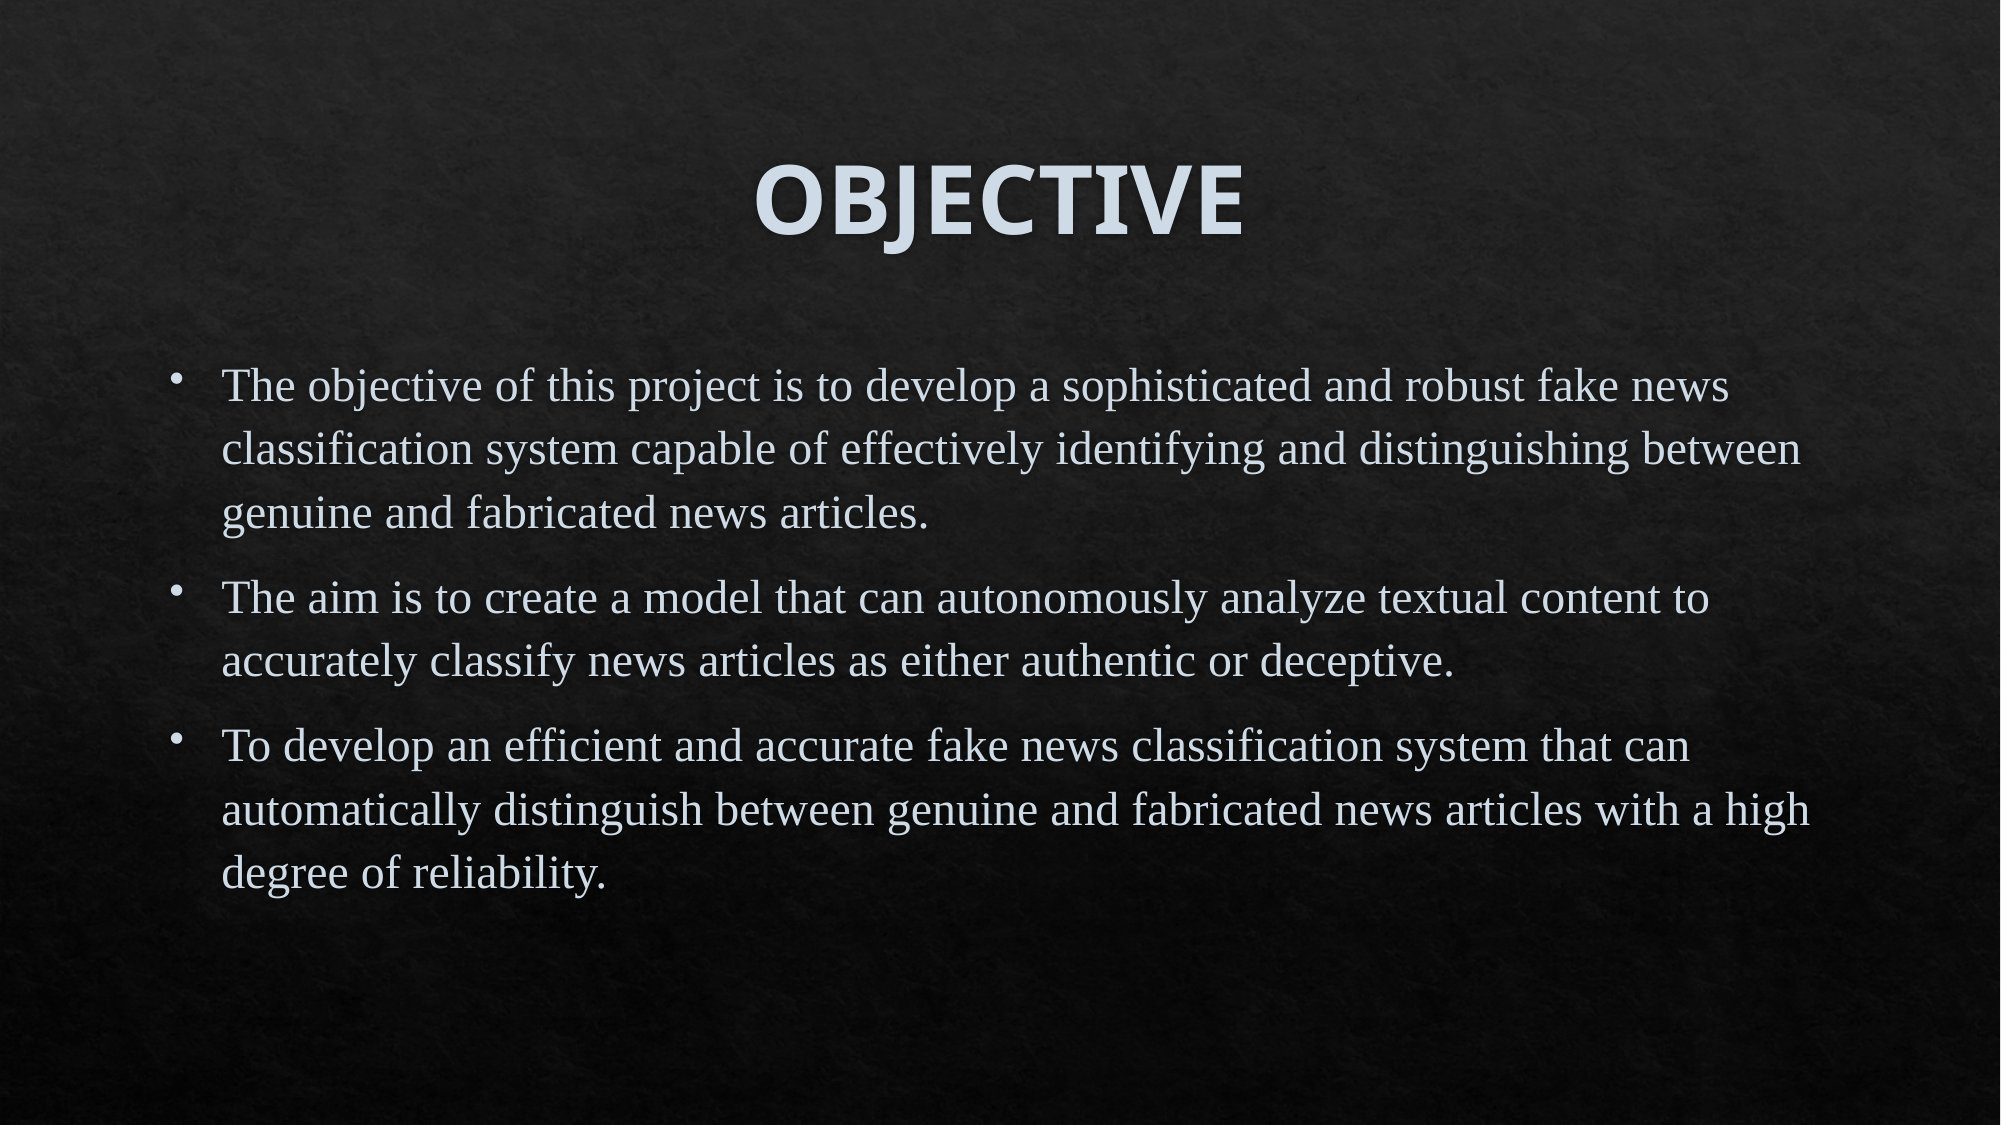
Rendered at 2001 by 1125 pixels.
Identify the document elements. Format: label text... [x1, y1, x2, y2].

list The objective of this project is to develop a sophisticated and robust fake news classification system capable of effectively identifying and distinguishing between genuine and fabricated news articles. The aim is to create a model that can autonomously analyze textual content to accurately classify news articles as either authentic or deceptive. To develop an efficient and accurate fake news classification system that can automatically distinguish between genuine and fabricated news articles with a high degree of reliability. [149, 340, 1849, 950]
title OBJECTIVE [149, 99, 1849, 307]
